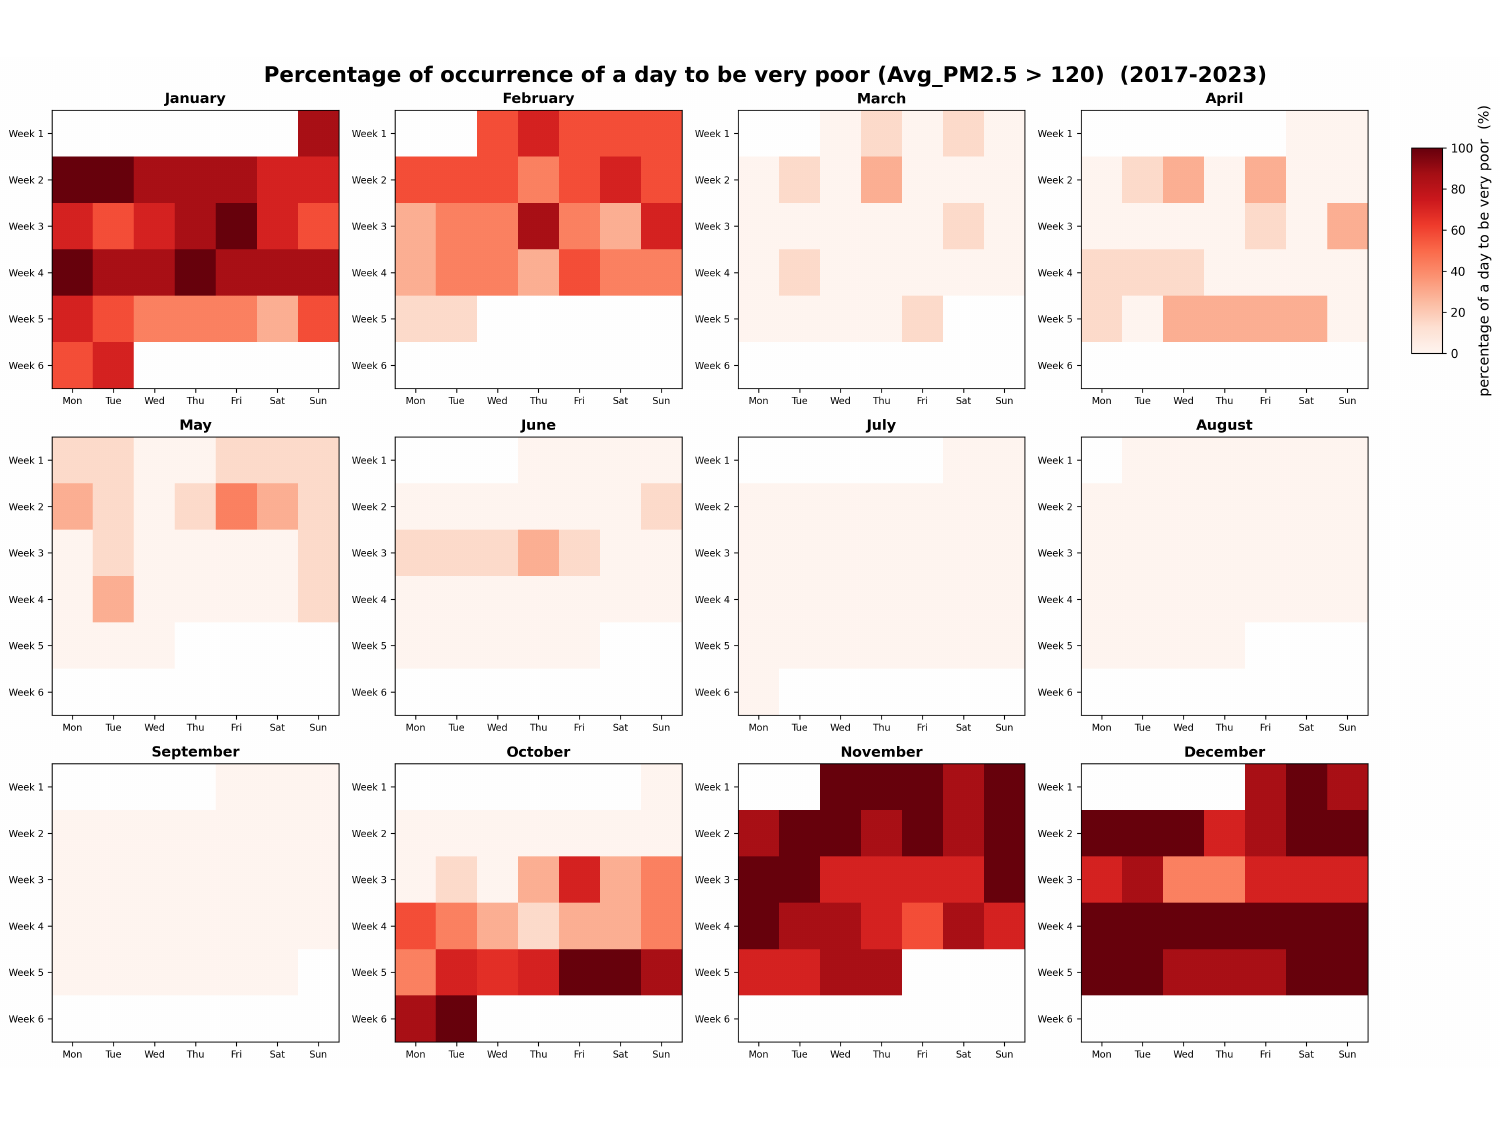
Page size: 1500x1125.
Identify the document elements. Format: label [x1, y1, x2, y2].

picture [0, 57, 1500, 1068]
